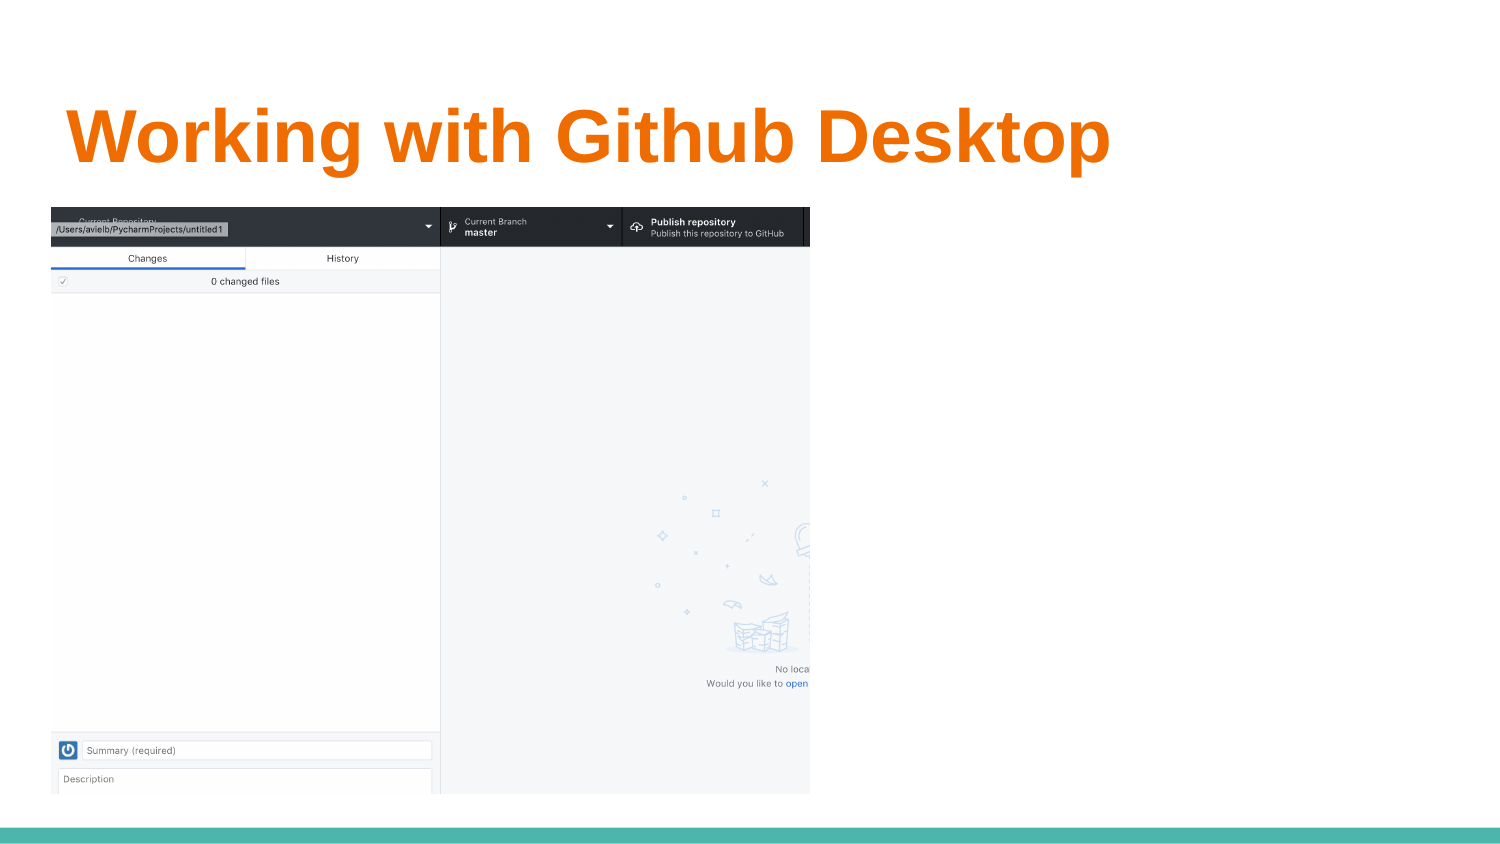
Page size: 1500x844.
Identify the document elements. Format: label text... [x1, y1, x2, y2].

picture [50, 207, 810, 794]
title Working with Github Desktop [51, 72, 1449, 189]
